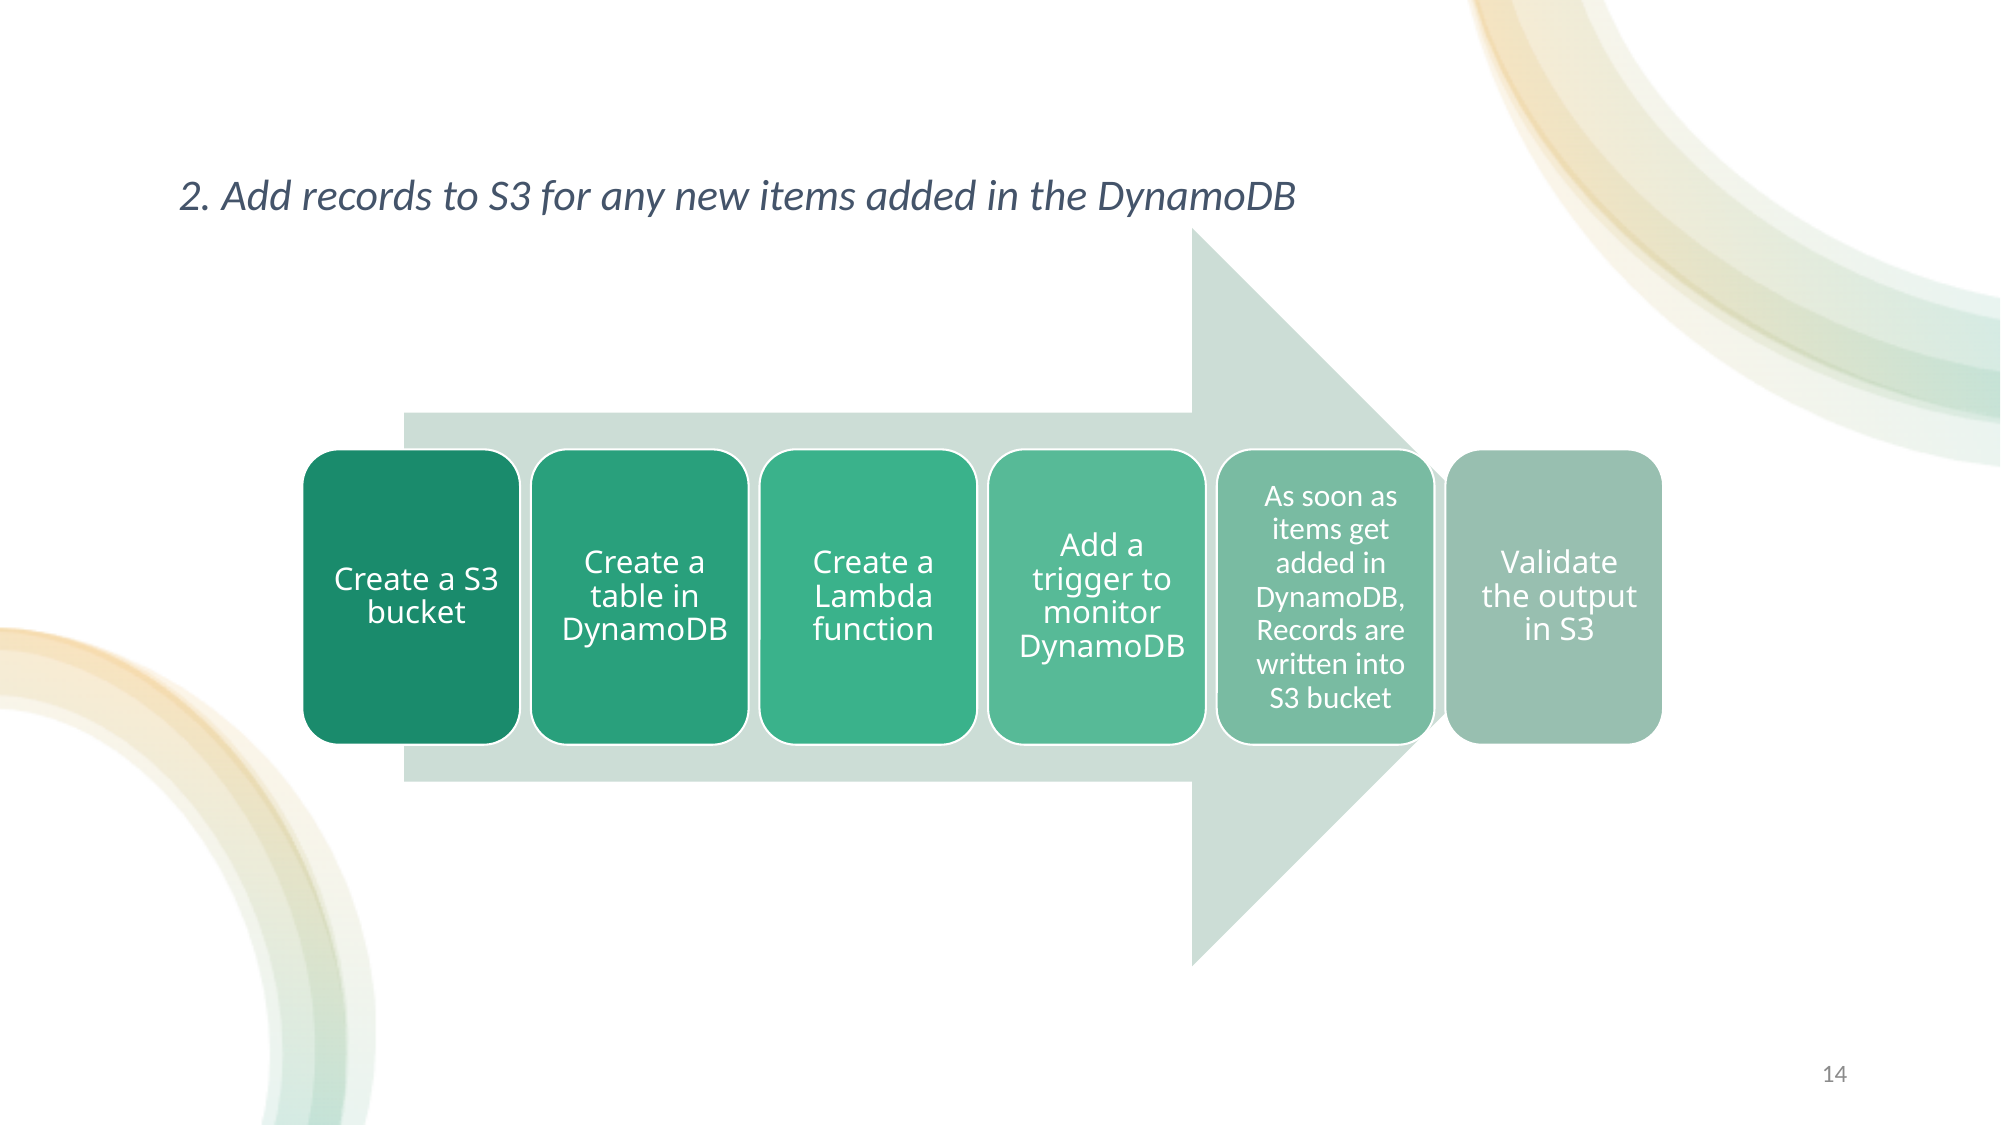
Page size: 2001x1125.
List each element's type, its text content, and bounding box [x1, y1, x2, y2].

slide_number 14 [1412, 1042, 1863, 1103]
text_box 2. Add records to S3 for any new items added in the DynamoDB​ [163, 159, 1364, 228]
picture [0, 0, 2001, 1125]
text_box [301, 227, 1664, 967]
